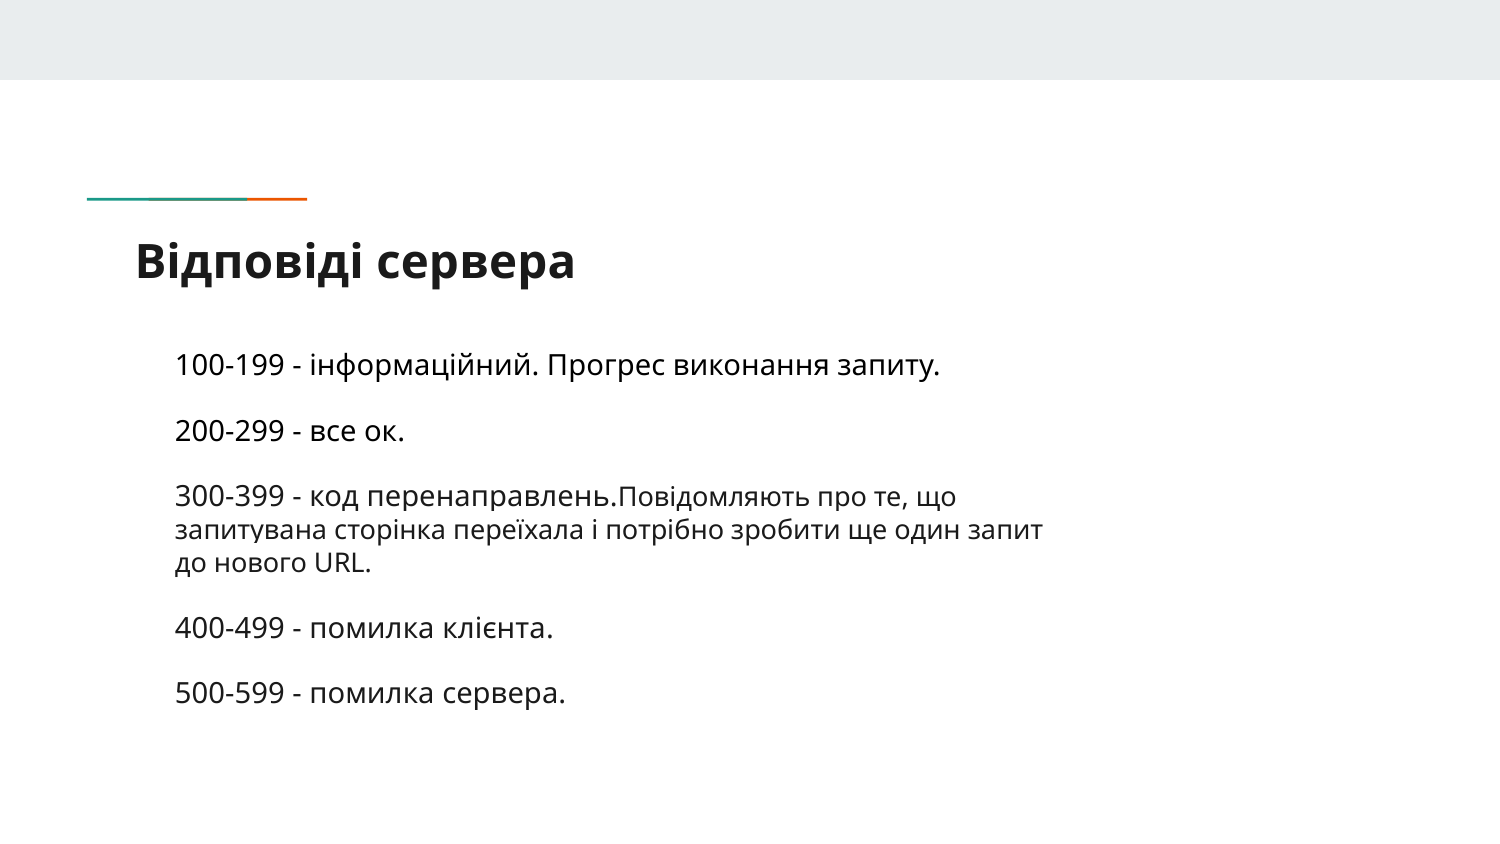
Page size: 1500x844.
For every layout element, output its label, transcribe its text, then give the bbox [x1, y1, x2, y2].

text_box 300-399 - код перенаправлень.Повідомляють про те, що запитувана сторінка переїхала і потрібно зробити ще один запит до нового URL. [159, 462, 1091, 593]
text_box 200-299 - все ок. [159, 396, 1091, 462]
text_box 400-499 - помилка клієнта. [159, 593, 1091, 659]
text_box 500-599 - помилка сервера. [159, 659, 1091, 725]
text_box 100-199 - інформаційний. Прогрес виконання запиту. [159, 331, 1091, 396]
title Відповіді сервера [119, 216, 1381, 305]
